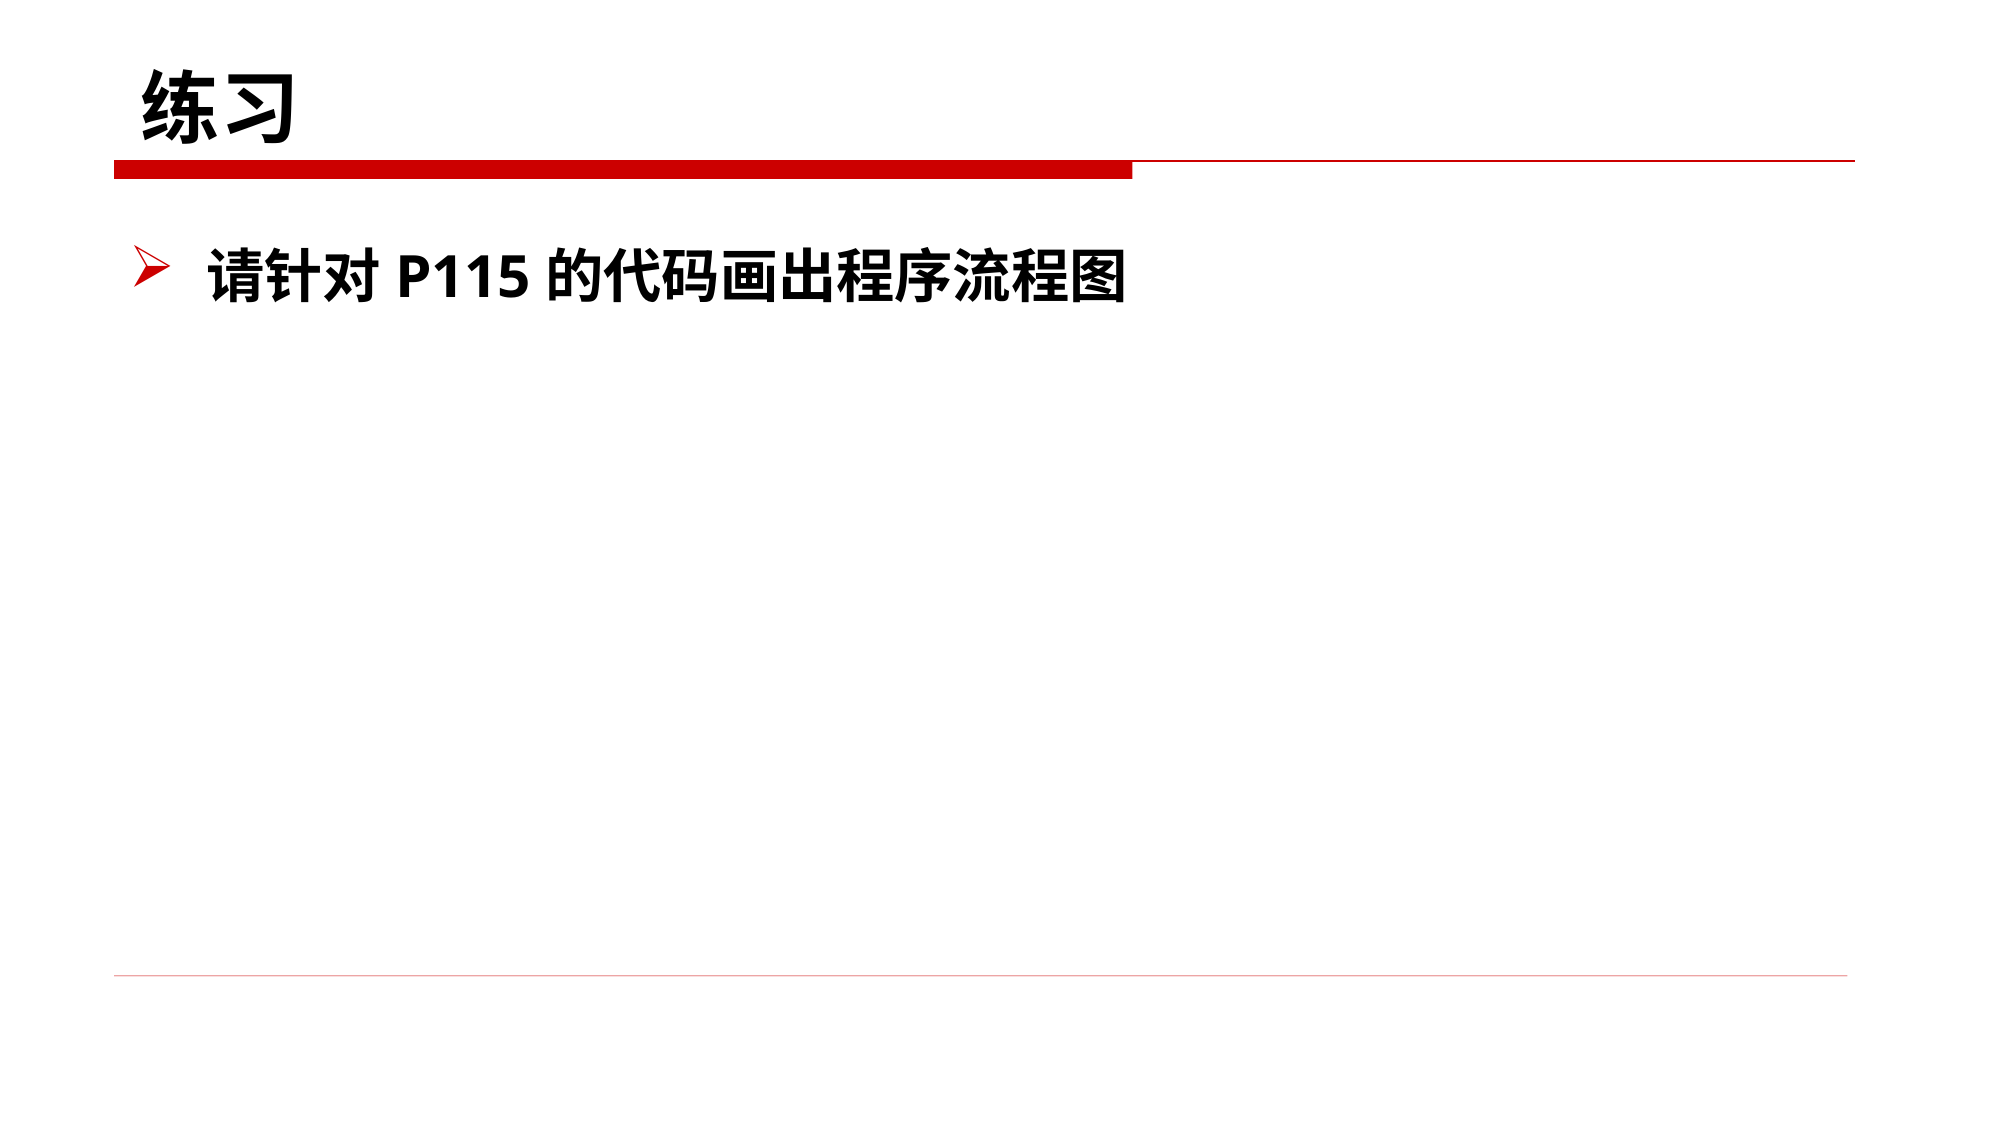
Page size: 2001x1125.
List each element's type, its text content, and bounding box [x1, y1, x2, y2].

list 请针对P115的代码画出程序流程图 [114, 196, 1865, 897]
text_box 练习 [125, 0, 1876, 161]
